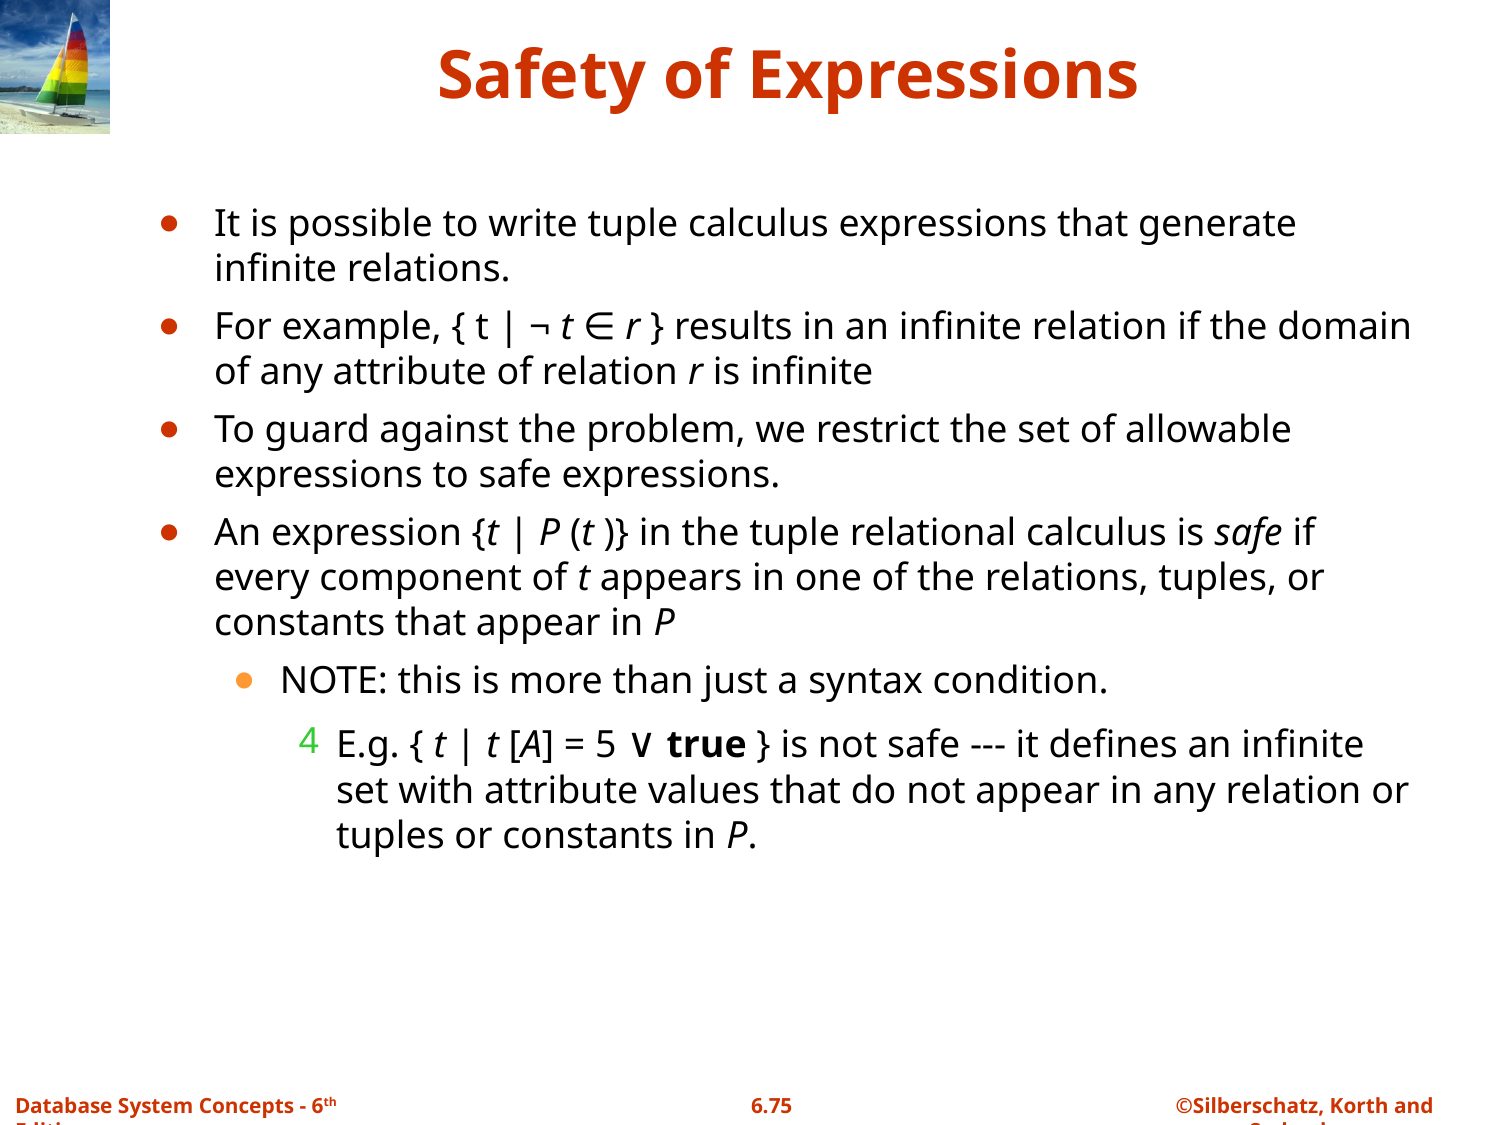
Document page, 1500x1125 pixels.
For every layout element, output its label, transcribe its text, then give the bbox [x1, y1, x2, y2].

list It is possible to write tuple calculus expressions that generate infinite relations. For example, { t | ¬ t ∈ r } results in an infinite relation if the domain of any attribute of relation r is infinite To guard against the problem, we restrict the set of allowable expressions to safe expressions. An expression {t | P (t )} in the tuple relational calculus is safe if every component of t appears in one of the relations, tuples, or constants that appear in P NOTE: this is more than just a syntax condition. E.g. { t | t [A] = 5 ∨ true } is not safe --- it defines an infinite set with attribute values that do not appear in any relation or tuples or constants in P. [142, 191, 1431, 992]
title Safety of Expressions [126, 19, 1451, 120]
picture [0, 0, 110, 134]
